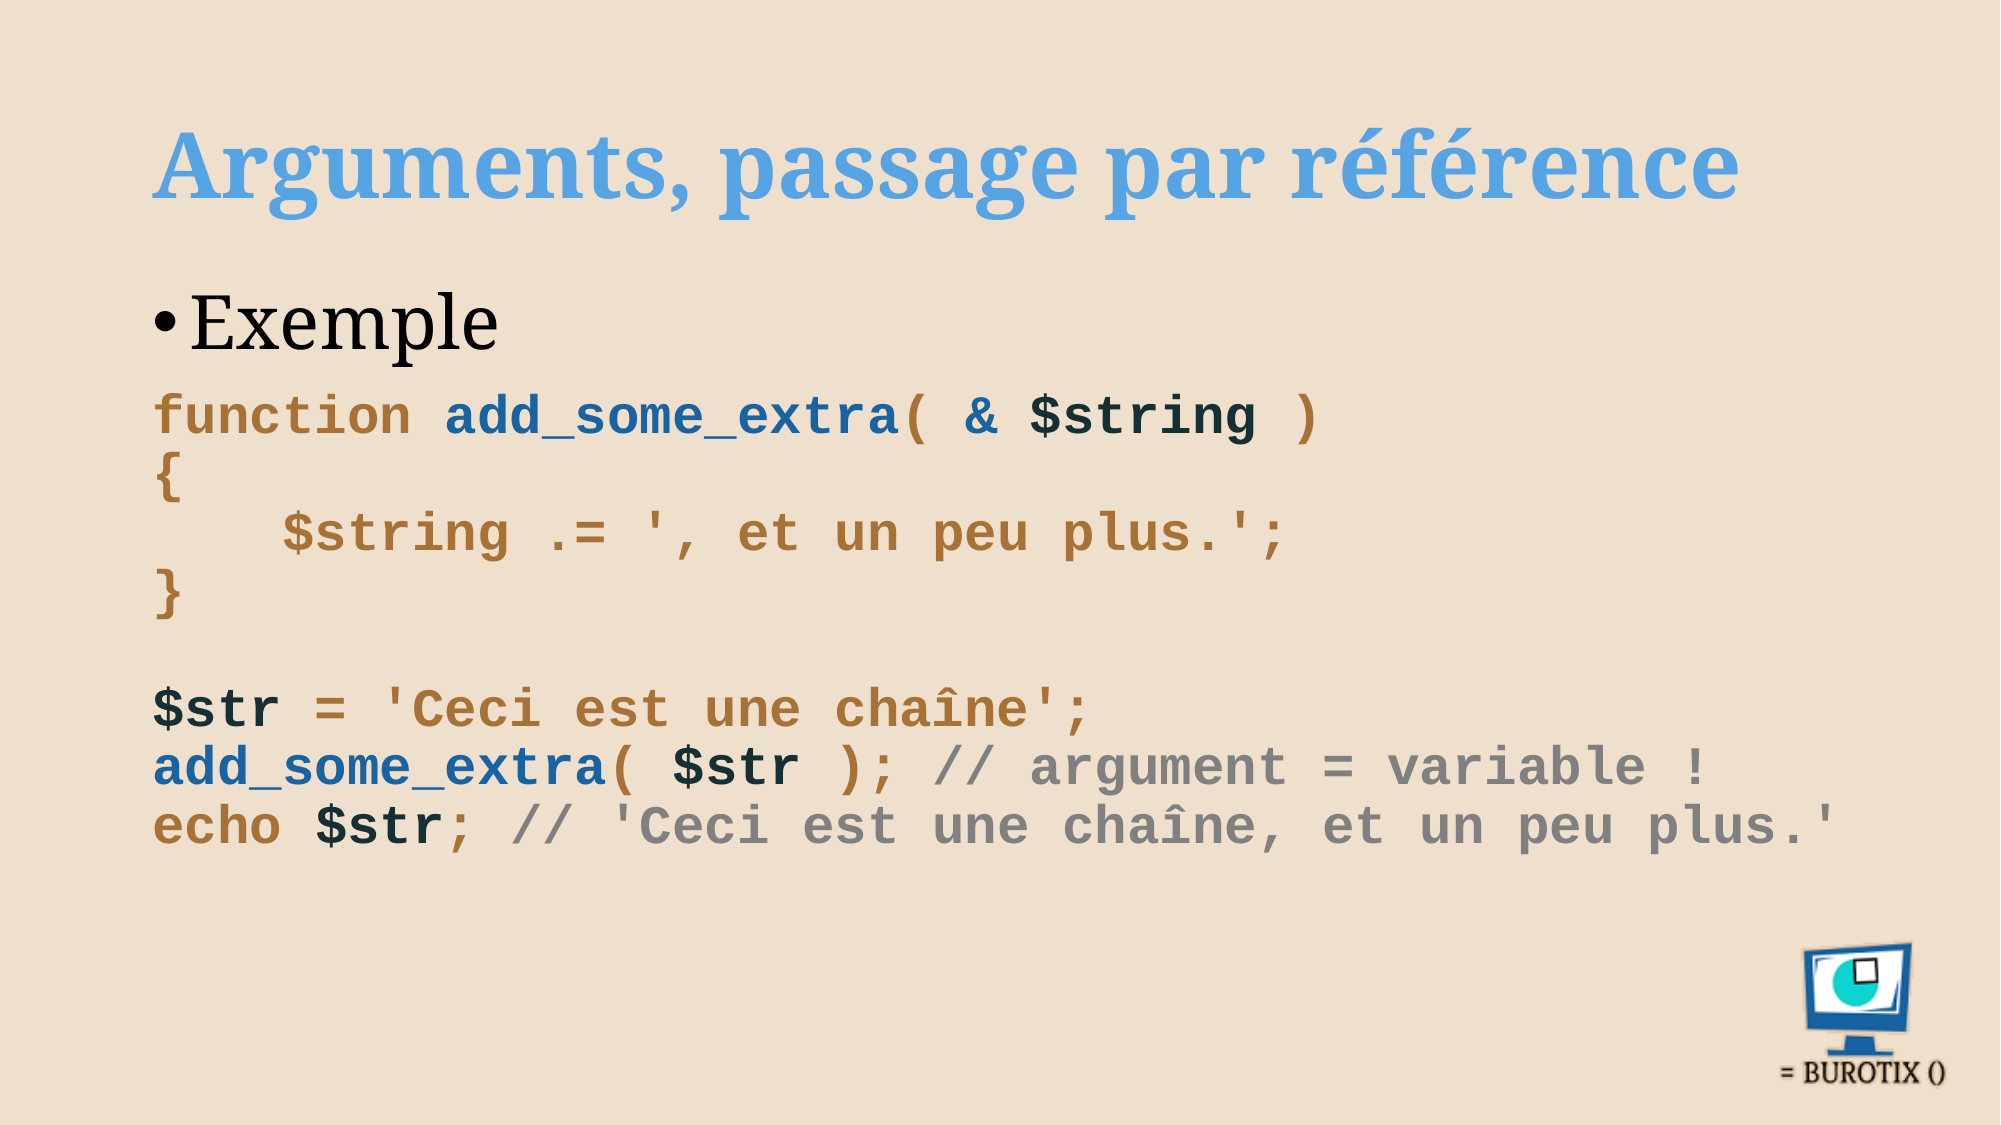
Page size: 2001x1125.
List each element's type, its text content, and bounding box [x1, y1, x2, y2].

title Arguments, passage par référence [137, 59, 1863, 277]
list Exemple function add_some_extra( & $string ) { $string .= ', et un peu plus.'; } $str = 'Ceci est une chaîne'; add_some_extra( $str ); // argument = variable ! echo $str; // 'Ceci est une chaîne, et un peu plus.' [137, 277, 1863, 1014]
picture [1776, 938, 1949, 1089]
